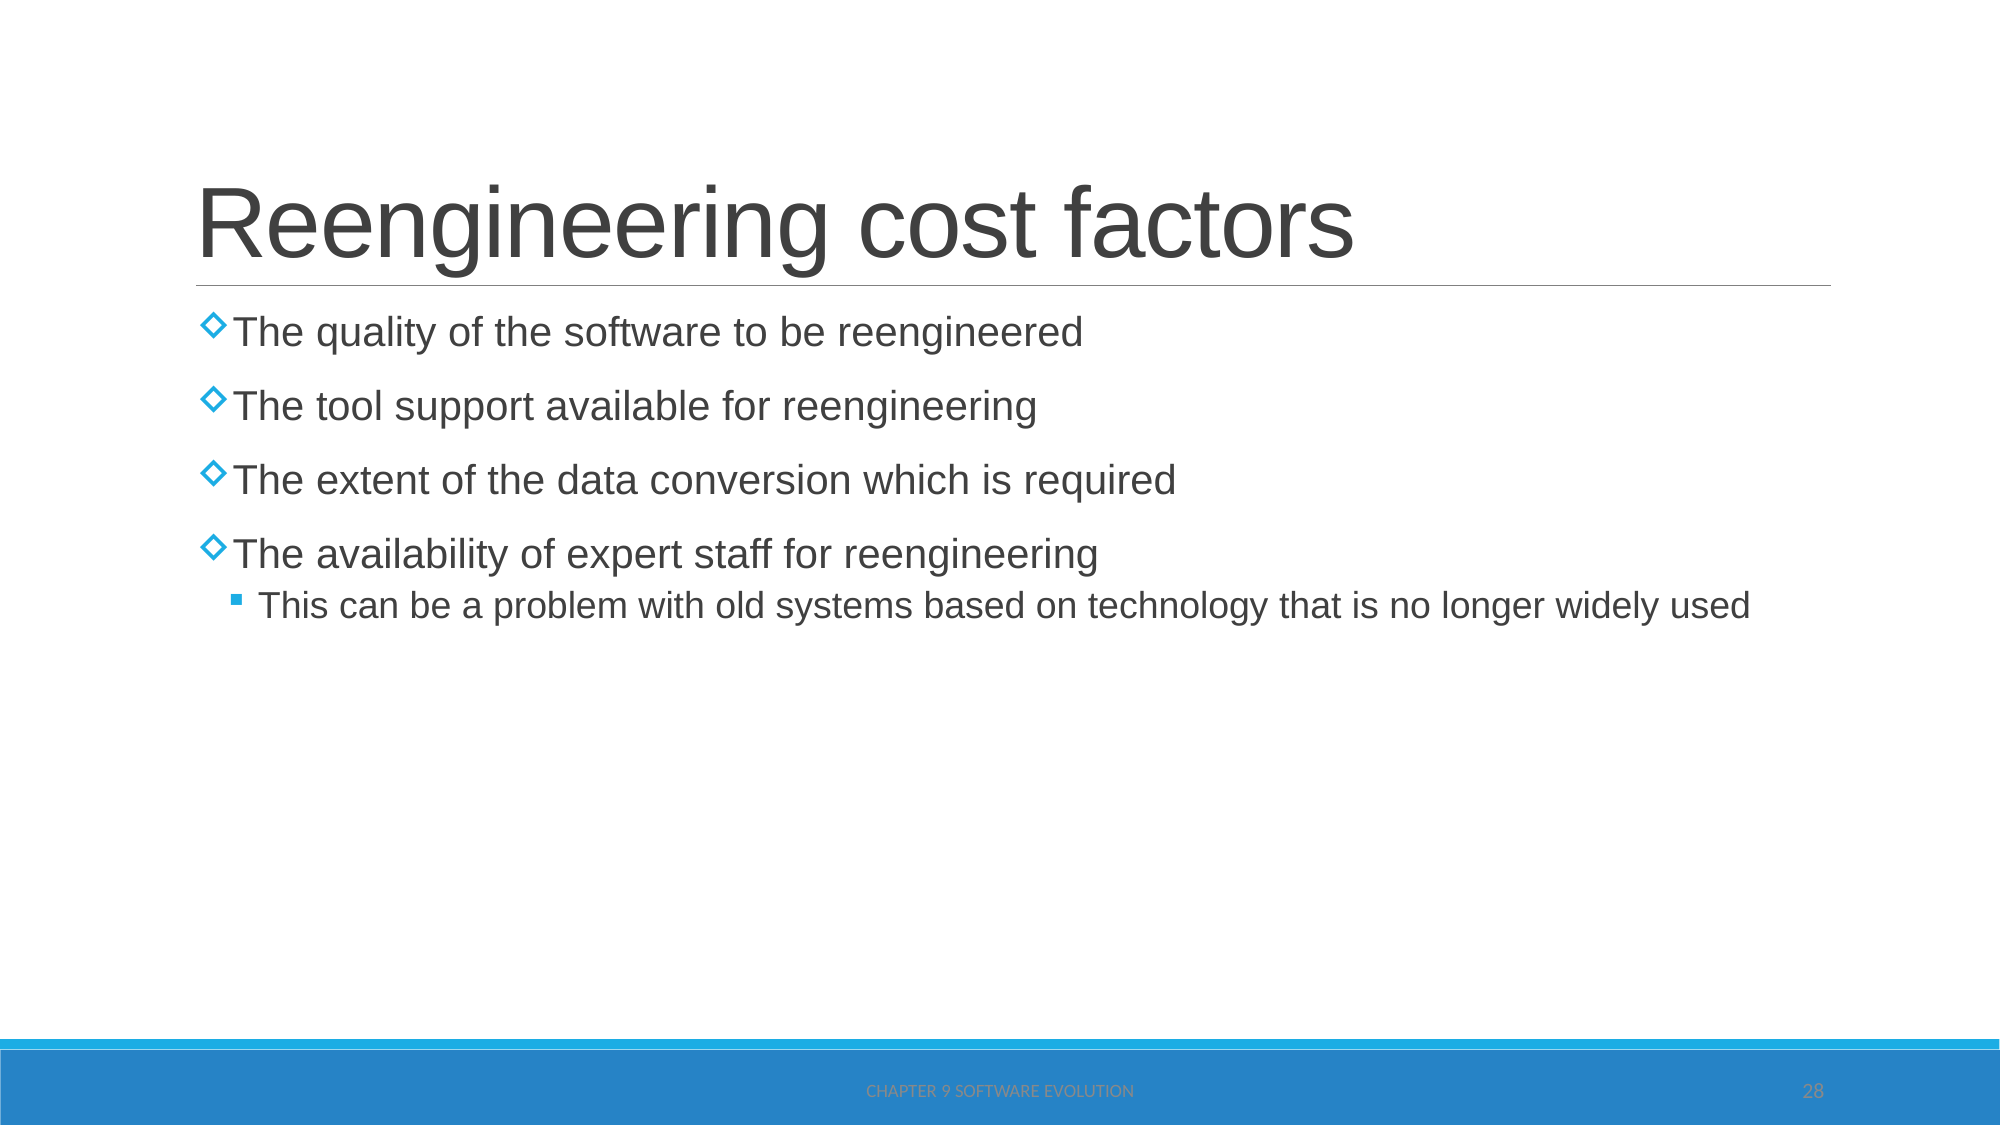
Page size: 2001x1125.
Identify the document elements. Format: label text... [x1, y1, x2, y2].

footer Chapter 9 Software evolution [604, 1059, 1396, 1120]
title Reengineering cost factors [180, 47, 1830, 285]
list The quality of the software to be reengineered The tool support available for reengineering The extent of the data conversion which is required The availability of expert staff for reengineering This can be a problem with old systems based on technology that is no longer widely used [180, 302, 1830, 963]
slide_number 28 [1624, 1059, 1840, 1120]
